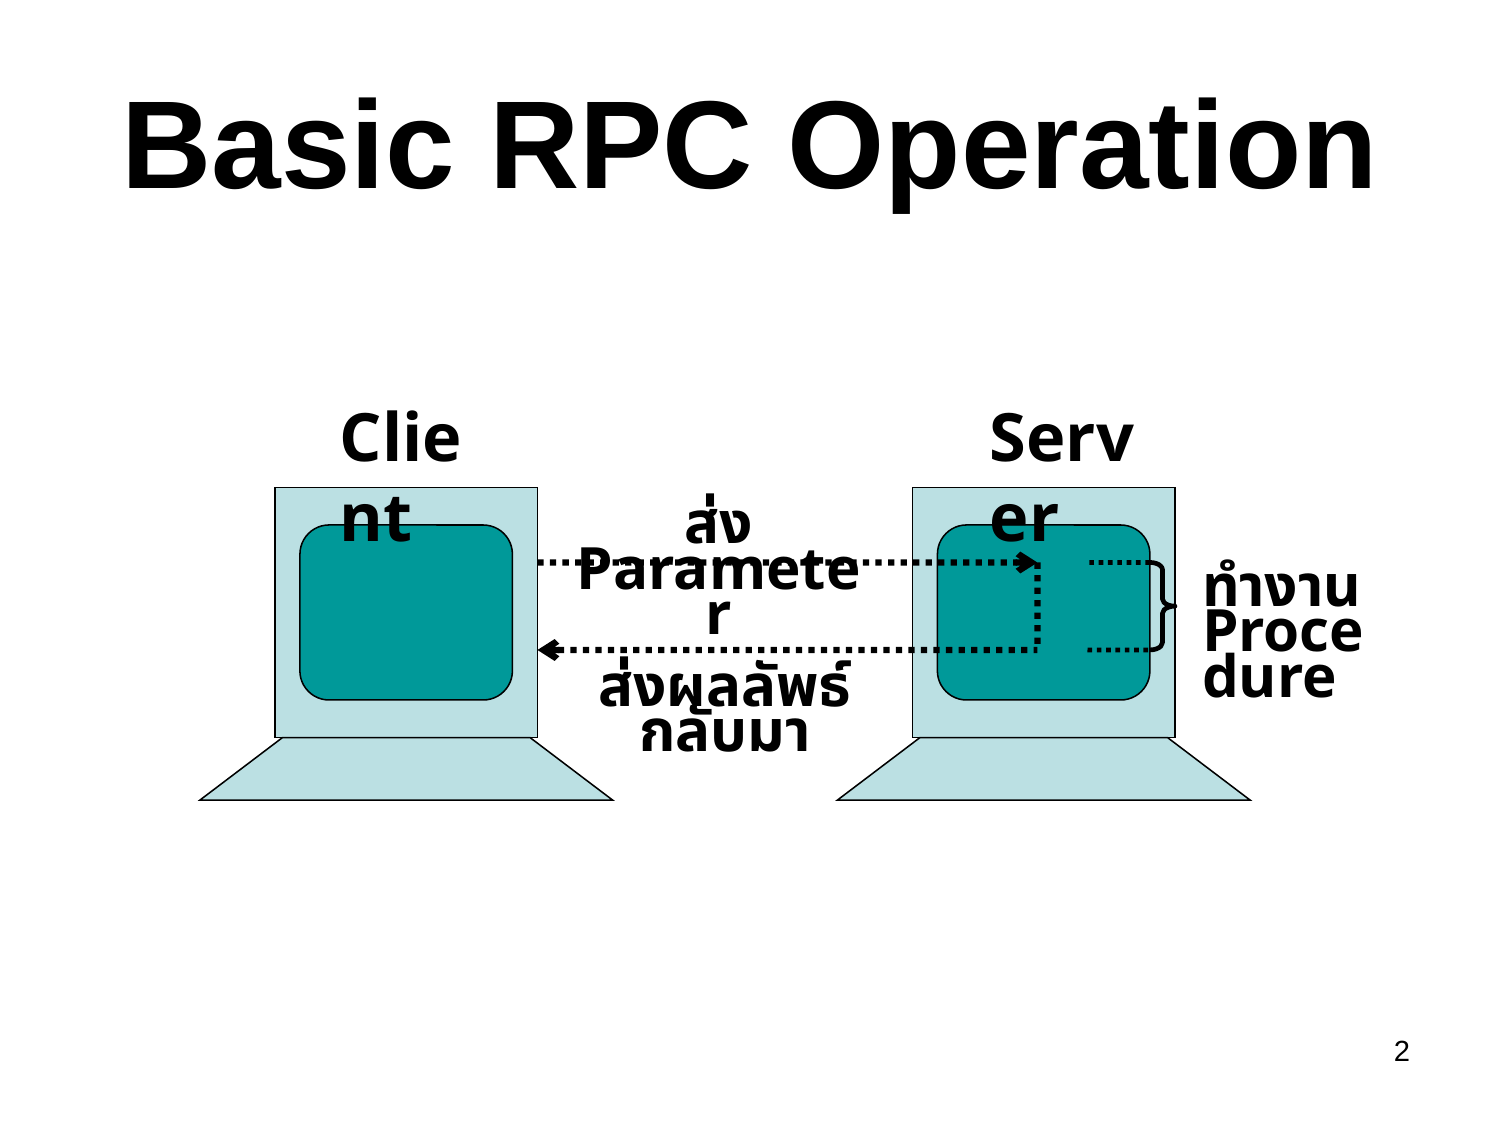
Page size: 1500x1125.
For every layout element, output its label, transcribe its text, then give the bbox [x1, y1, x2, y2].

text_box [837, 737, 1251, 801]
text_box ส่งผลลัพธ์กลับมา [549, 662, 900, 769]
text_box Client [324, 387, 513, 563]
text_box [299, 525, 513, 700]
slide_number 2 [1074, 1024, 1426, 1103]
text_box ทำงาน Procedure [1187, 562, 1400, 714]
text_box [912, 487, 1175, 738]
text_box [275, 487, 538, 738]
text_box [937, 524, 1150, 700]
text_box Server [975, 387, 1163, 563]
text_box [200, 737, 613, 801]
title Basic RPC Operation [74, 44, 1426, 233]
text_box [1149, 562, 1175, 650]
text_box ส่ง Parameter [549, 499, 888, 652]
text_box [537, 644, 552, 658]
